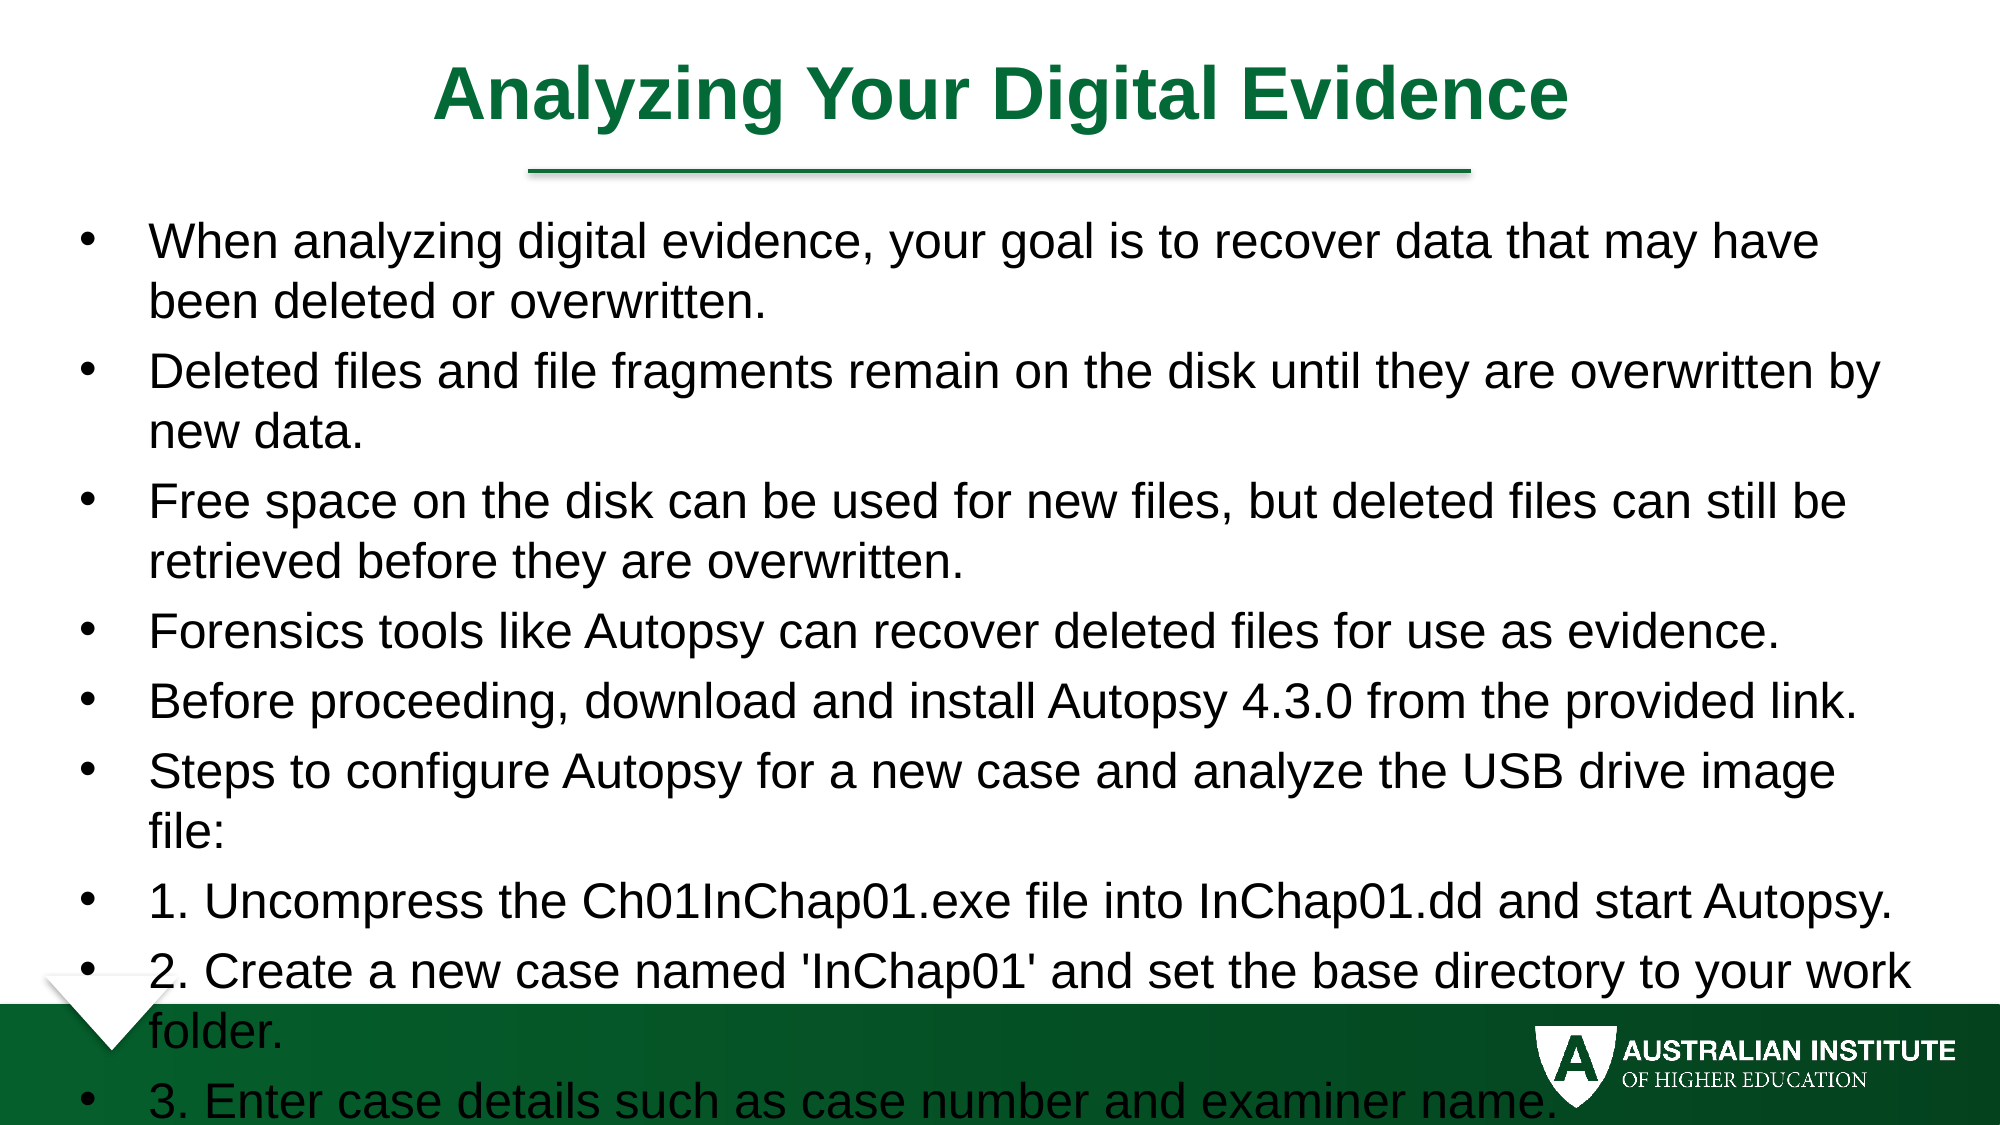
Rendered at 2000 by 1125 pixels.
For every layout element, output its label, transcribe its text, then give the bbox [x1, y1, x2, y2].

picture [1511, 1014, 1969, 1116]
list When analyzing digital evidence, your goal is to recover data that may have been deleted or overwritten. Deleted files and file fragments remain on the disk until they are overwritten by new data. Free space on the disk can be used for new files, but deleted files can still be retrieved before they are overwritten. Forensics tools like Autopsy can recover deleted files for use as evidence. Before proceeding, download and install Autopsy 4.3.0 from the provided link. Steps to configure Autopsy for a new case and analyze the USB drive image file: 1. Uncompress the Ch01InChap01.exe file into InChap01.dd and start Autopsy. 2. Create a new case named 'InChap01' and set the base directory to your work folder. 3. Enter case details such as case number and examiner name. 4. Select the disk image file (Ch01InChap01.dd) as the data source. 5. Use default ingest modules and complete the setup. Display and tag recovered files: 1. Expand views to display recovered documents and files. 2. Tag files like 'Billing Letter.doc' with 'Recovered Office Documents'. 3. Select multiple files and apply the same tag for consistency. 4. Explore plain text files under the 'Documents' section. Search for keywords related to the case: 1. Use the Keyword Search feature to find references to 'George'. 2. Review search results to identify files containing the name 'George'. 3. Use the Email Addresses filter to find relevant email addresses in the data. [64, 200, 1936, 925]
title Analyzing Your Digital Evidence [65, 18, 1938, 161]
